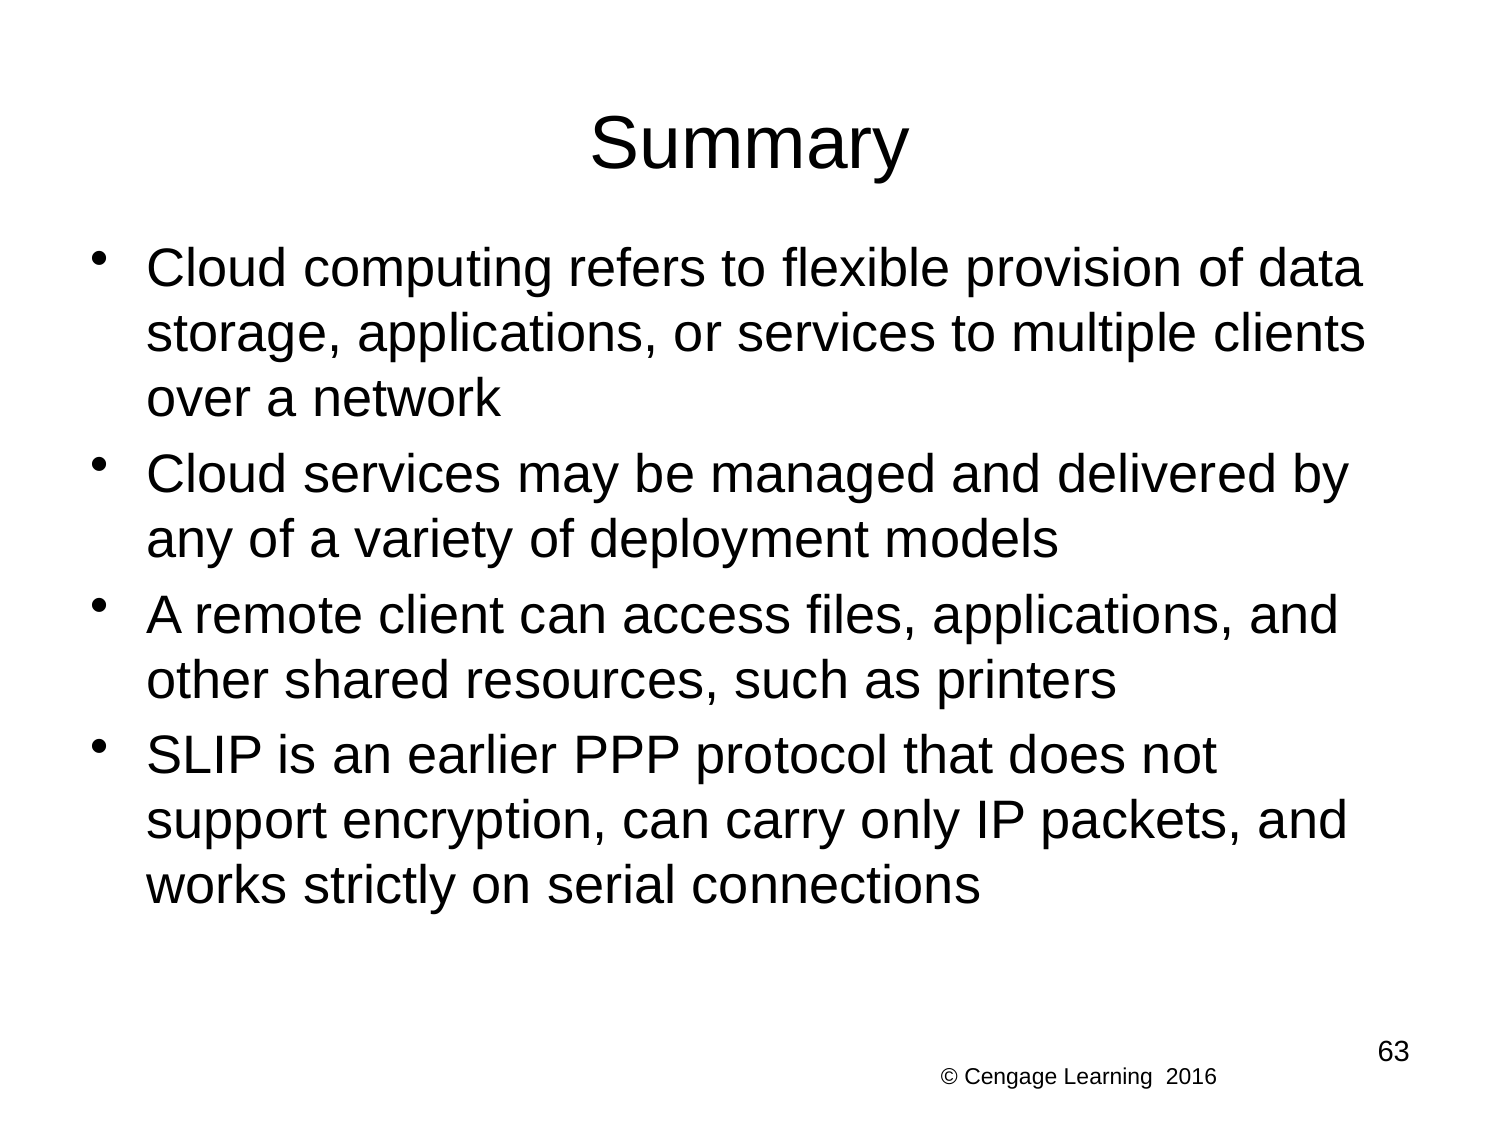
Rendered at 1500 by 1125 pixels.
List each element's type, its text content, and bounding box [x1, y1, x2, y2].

slide_number 63 [1312, 1024, 1426, 1103]
title Summary [75, 45, 1425, 224]
list Cloud computing refers to flexible provision of data storage, applications, or services to multiple clients over a network Cloud services may be managed and delivered by any of a variety of deployment models A remote client can access files, applications, and other shared resources, such as printers SLIP is an earlier PPP protocol that does not support encryption, can carry only IP packets, and works strictly on serial connections [75, 224, 1425, 968]
